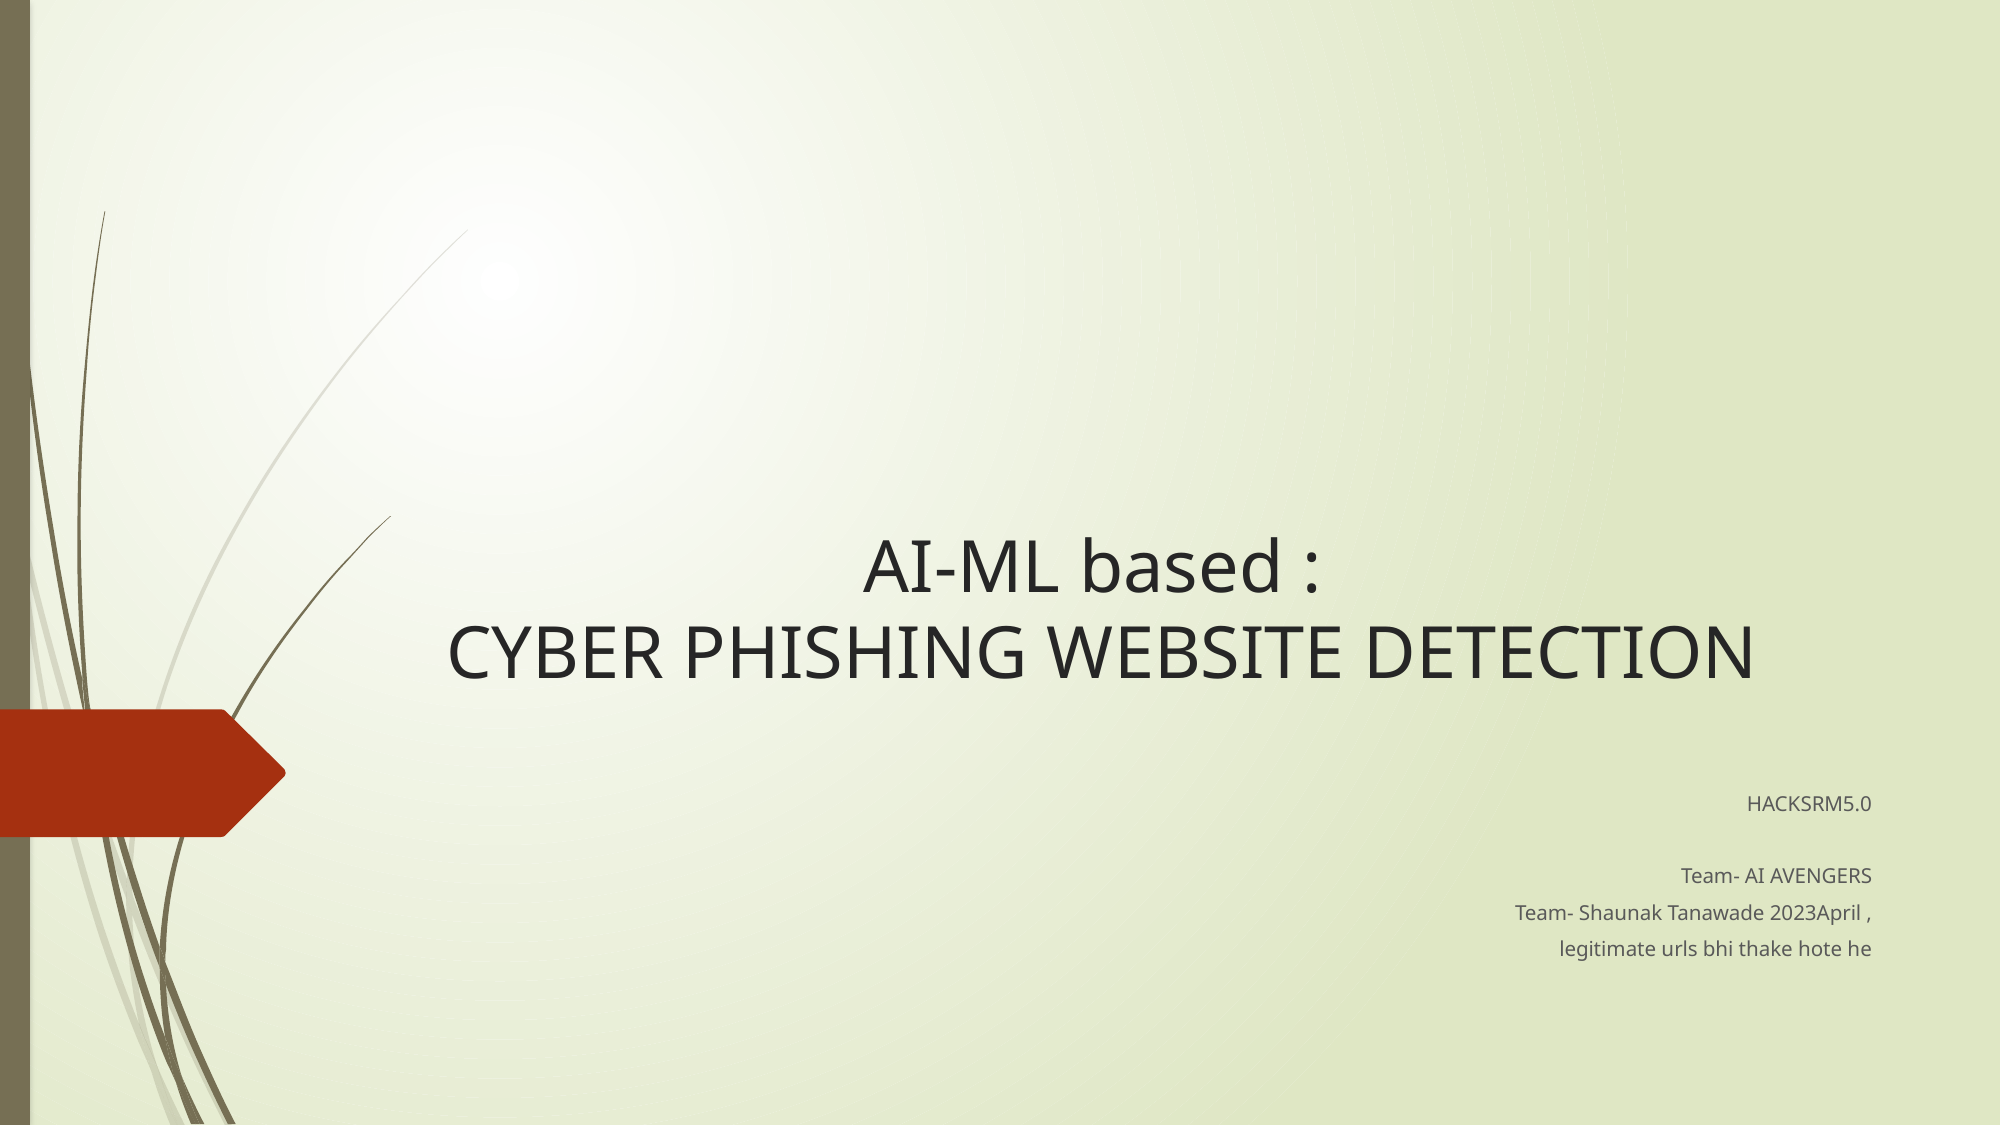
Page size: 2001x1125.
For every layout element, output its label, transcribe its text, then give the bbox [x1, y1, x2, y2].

title AI-ML based : CYBER PHISHING WEBSITE DETECTION [370, 459, 1834, 701]
subtitle HACKSRM5.0 Team- AI AVENGERS Team- Shaunak Tanawade 2023April , legitimate urls bhi thake hote he [424, 783, 1888, 969]
